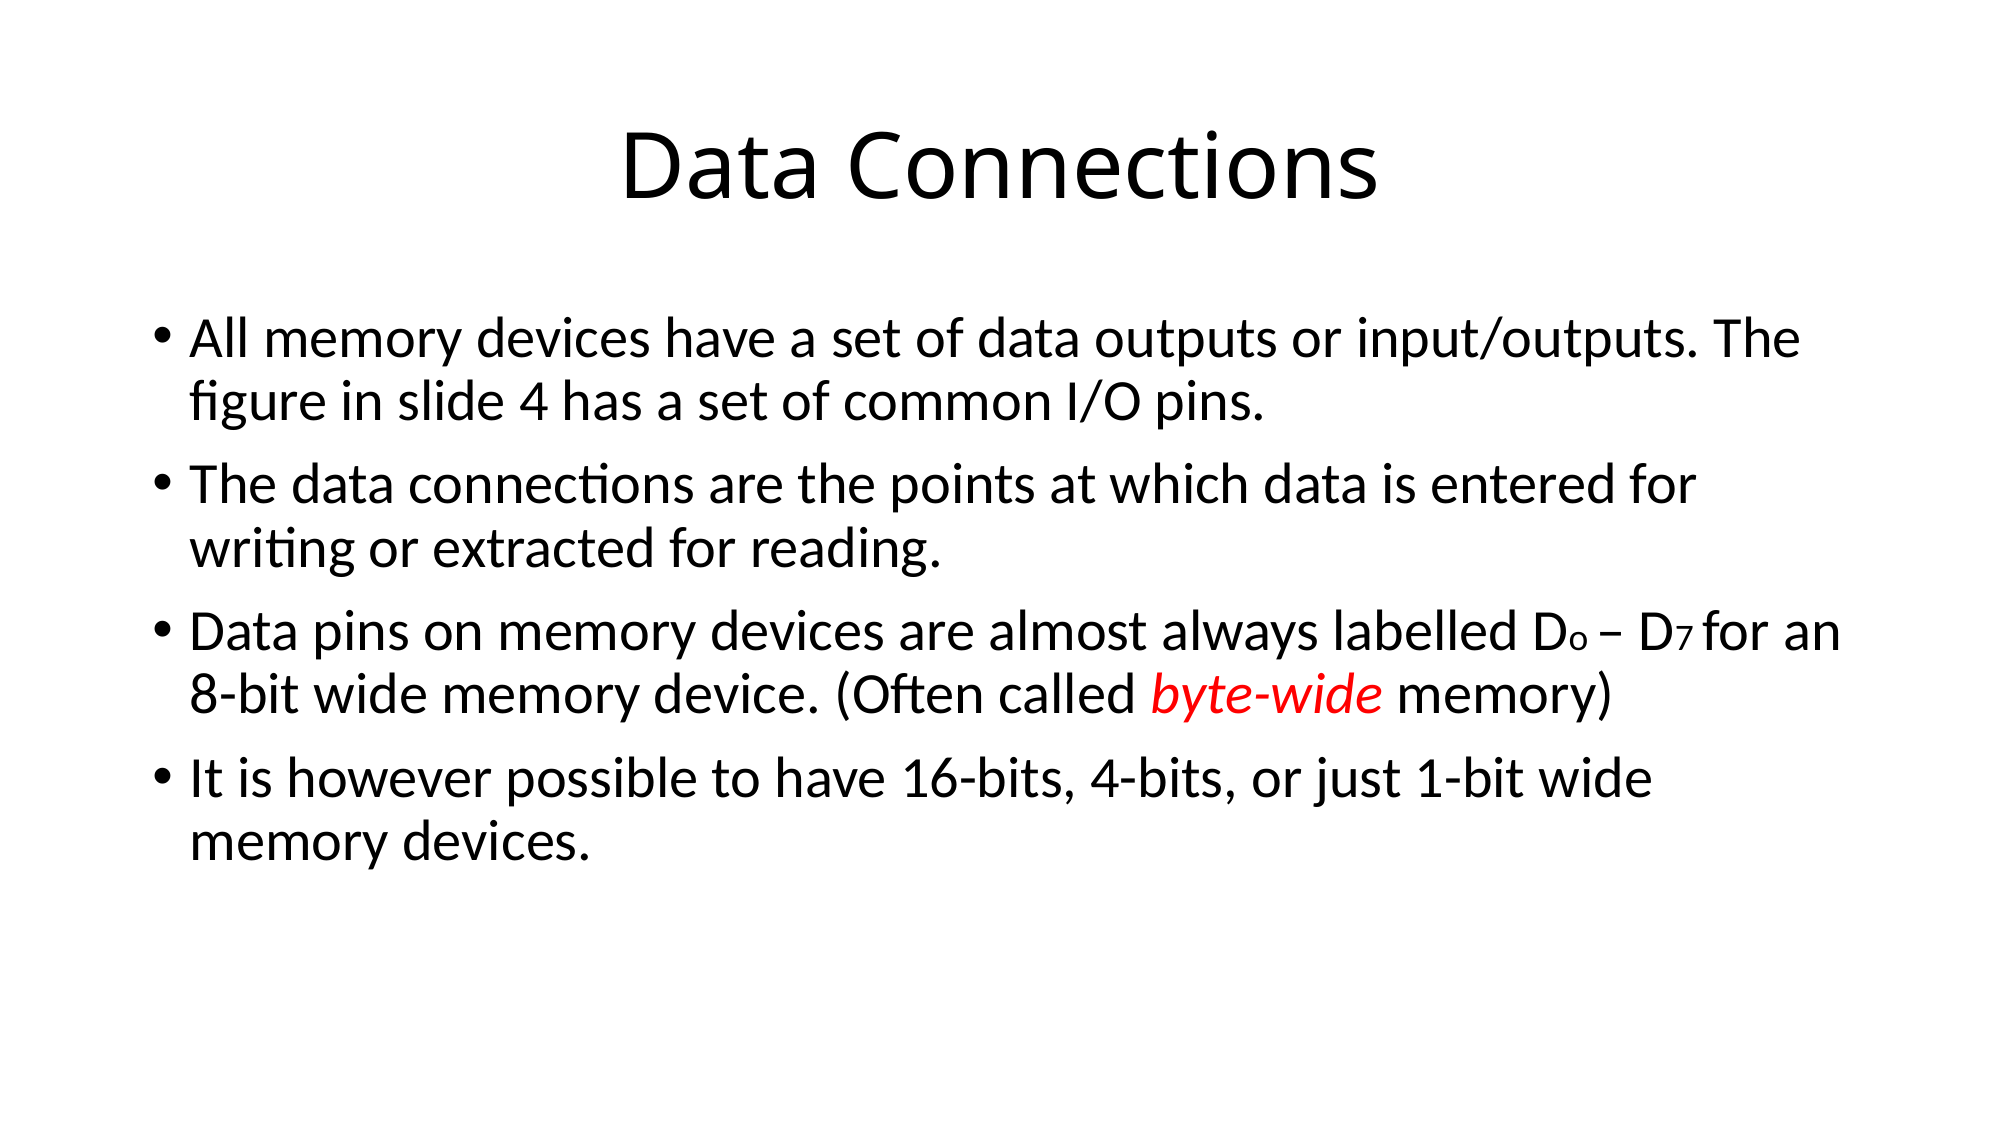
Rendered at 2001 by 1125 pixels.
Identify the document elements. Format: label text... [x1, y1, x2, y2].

list All memory devices have a set of data outputs or input/outputs. The figure in slide 4 has a set of common I/O pins. The data connections are the points at which data is entered for writing or extracted for reading. Data pins on memory devices are almost always labelled Do – D7 for an 8-bit wide memory device. (Often called byte-wide memory) It is however possible to have 16-bits, 4-bits, or just 1-bit wide memory devices. [137, 299, 1863, 1014]
title Data Connections [137, 59, 1863, 278]
